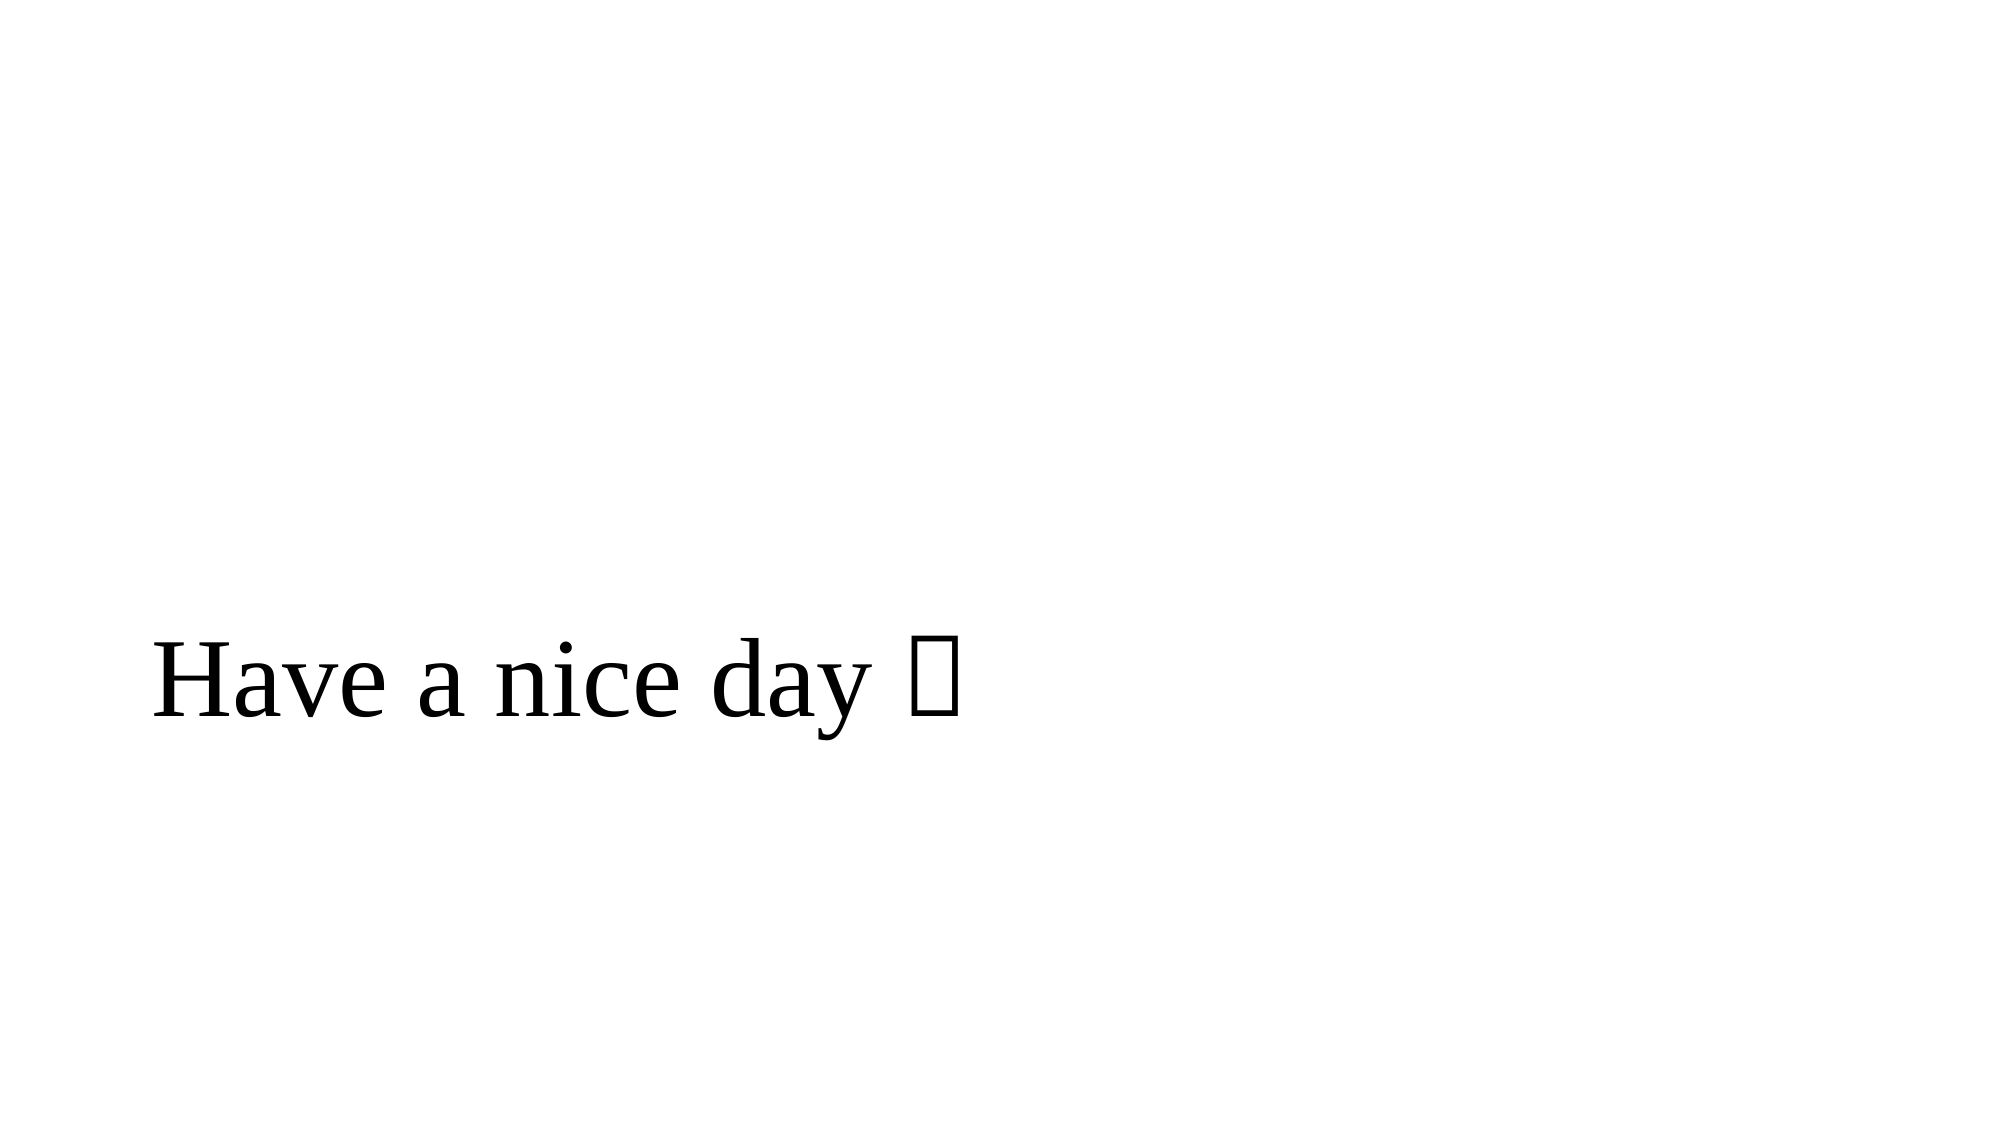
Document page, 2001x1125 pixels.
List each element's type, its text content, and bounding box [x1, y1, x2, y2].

title Have a nice day  [136, 280, 1862, 749]
